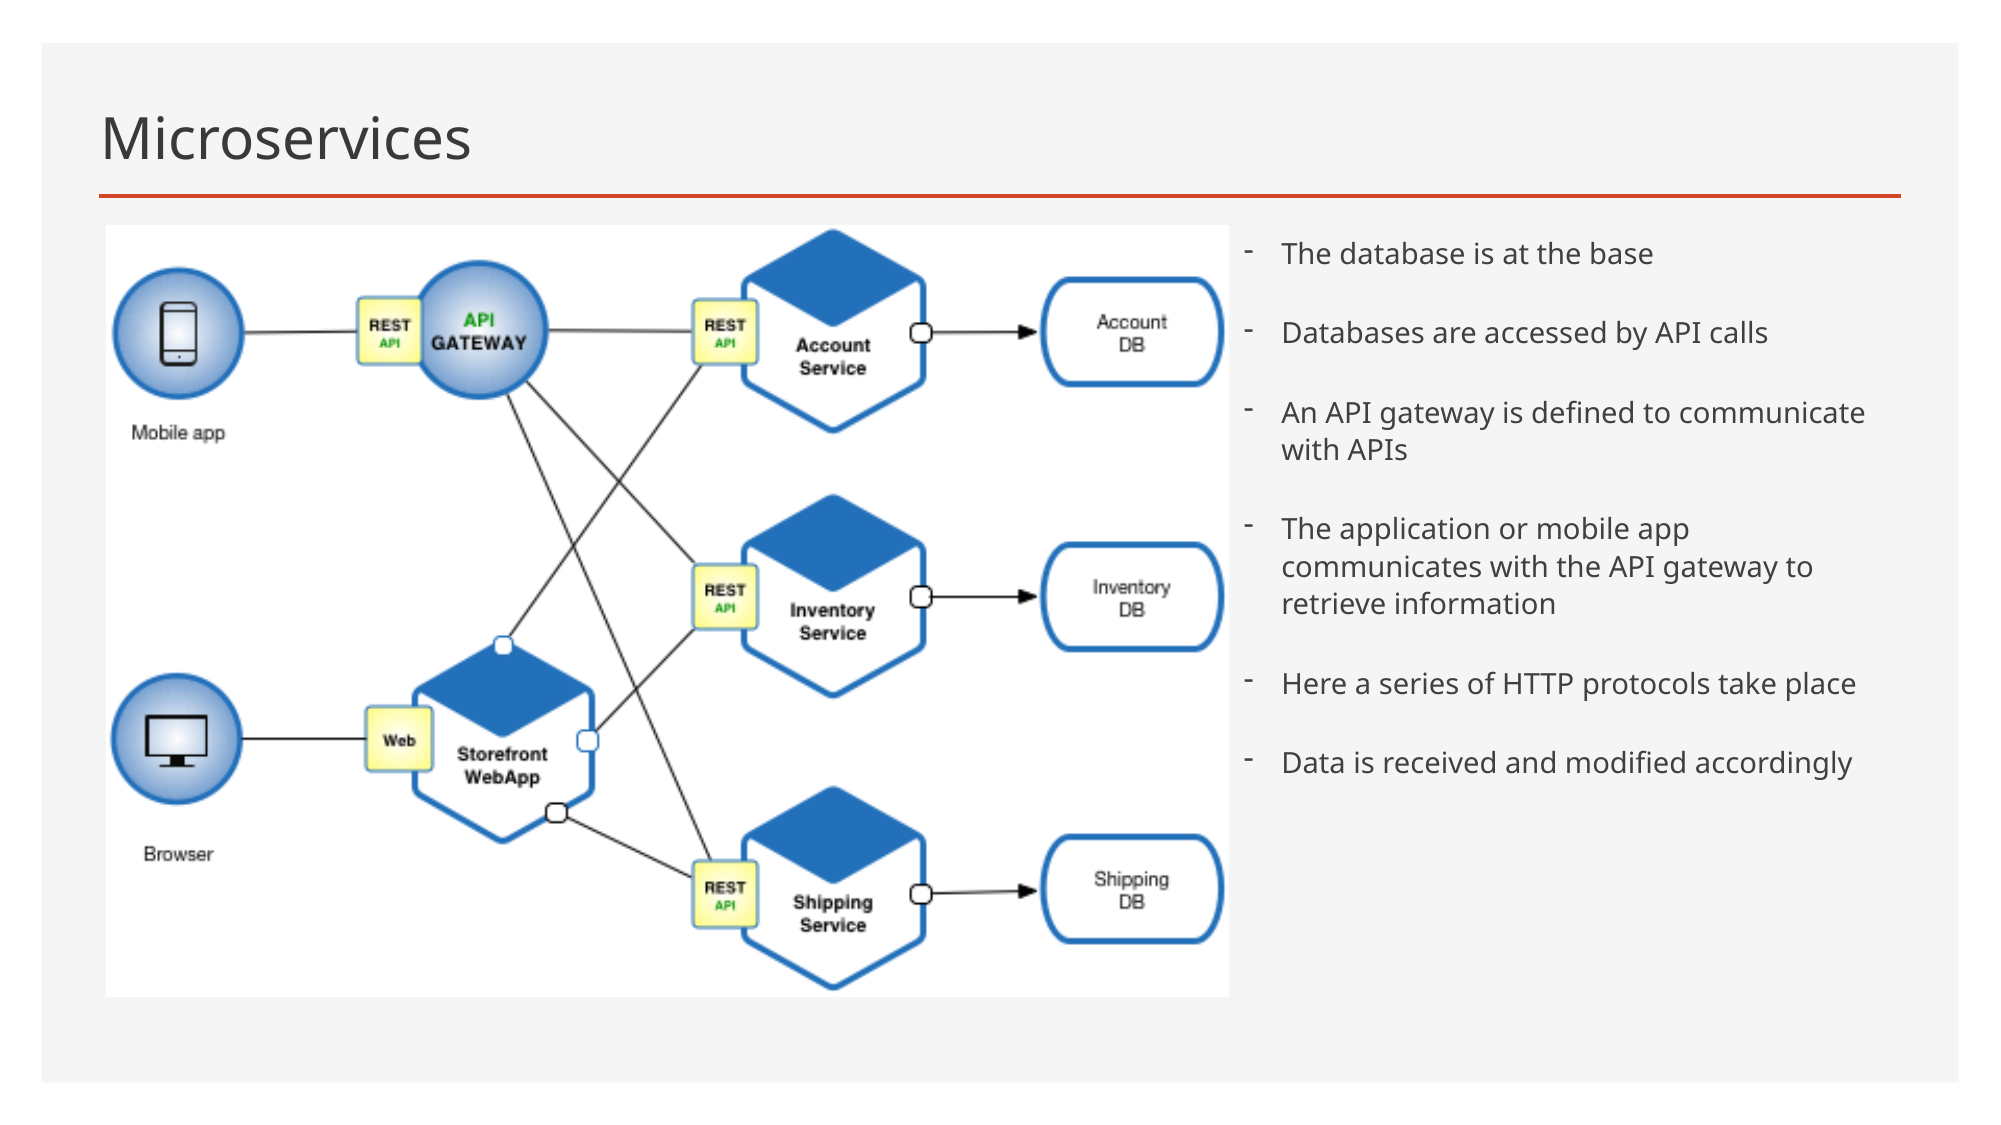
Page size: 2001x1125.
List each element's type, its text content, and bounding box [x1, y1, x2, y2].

picture [105, 225, 1229, 997]
text_box The database is at the base Databases are accessed by API calls An API gateway is defined to communicate with APIs The application or mobile app communicates with the API gateway to retrieve information Here a series of HTTP protocols take place Data is received and modified accordingly [1228, 225, 1898, 1020]
text_box [85, 225, 1898, 1076]
title Microservices [85, 73, 1214, 179]
